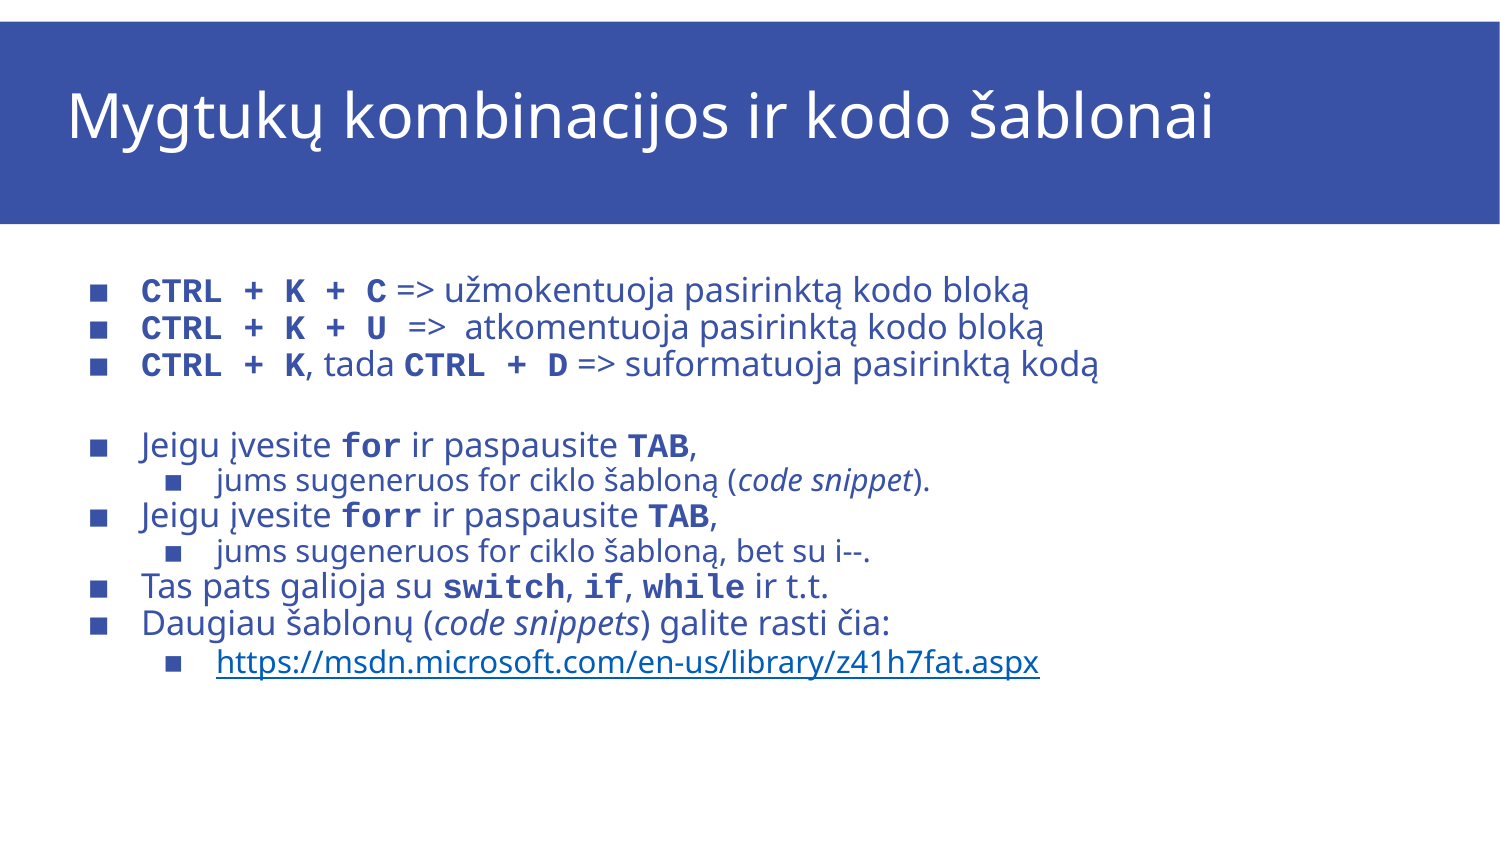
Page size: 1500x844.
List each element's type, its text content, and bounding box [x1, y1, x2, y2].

list CTRL + K + C => užmokentuoja pasirinktą kodo bloką CTRL + K + U => atkomentuoja pasirinktą kodo bloką CTRL + K, tada CTRL + D => suformatuoja pasirinktą kodą Jeigu įvesite for ir paspausite TAB, jums sugeneruos for ciklo šabloną (code snippet). Jeigu įvesite forr ir paspausite TAB, jums sugeneruos for ciklo šabloną, bet su i--. Tas pats galioja su switch, if, while ir t.t. Daugiau šablonų (code snippets) galite rasti čia: https://msdn.microsoft.com/en-us/library/z41h7fat.aspx [51, 257, 1449, 750]
title Mygtukų kombinacijos ir kodo šablonai [51, 72, 1449, 167]
